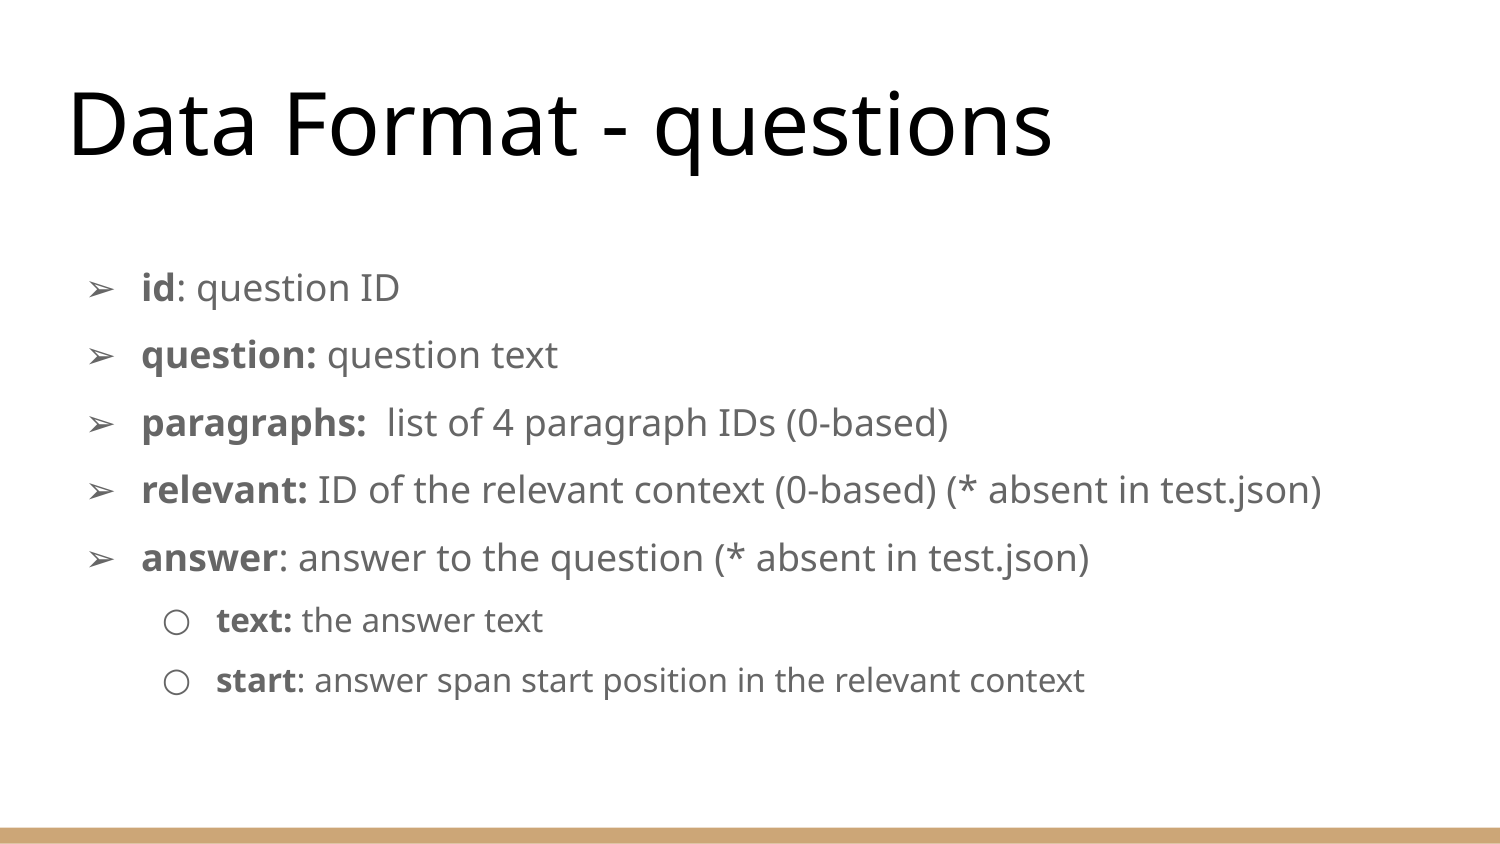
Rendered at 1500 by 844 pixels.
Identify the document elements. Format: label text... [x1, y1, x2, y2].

title Data Format - questions [51, 51, 1449, 189]
list id: question ID question: question text paragraphs: list of 4 paragraph IDs (0-based) relevant: ID of the relevant context (0-based) (* absent in test.json) answer: answer to the question (* absent in test.json) text: the answer text start: answer span start position in the relevant context [51, 226, 1449, 755]
